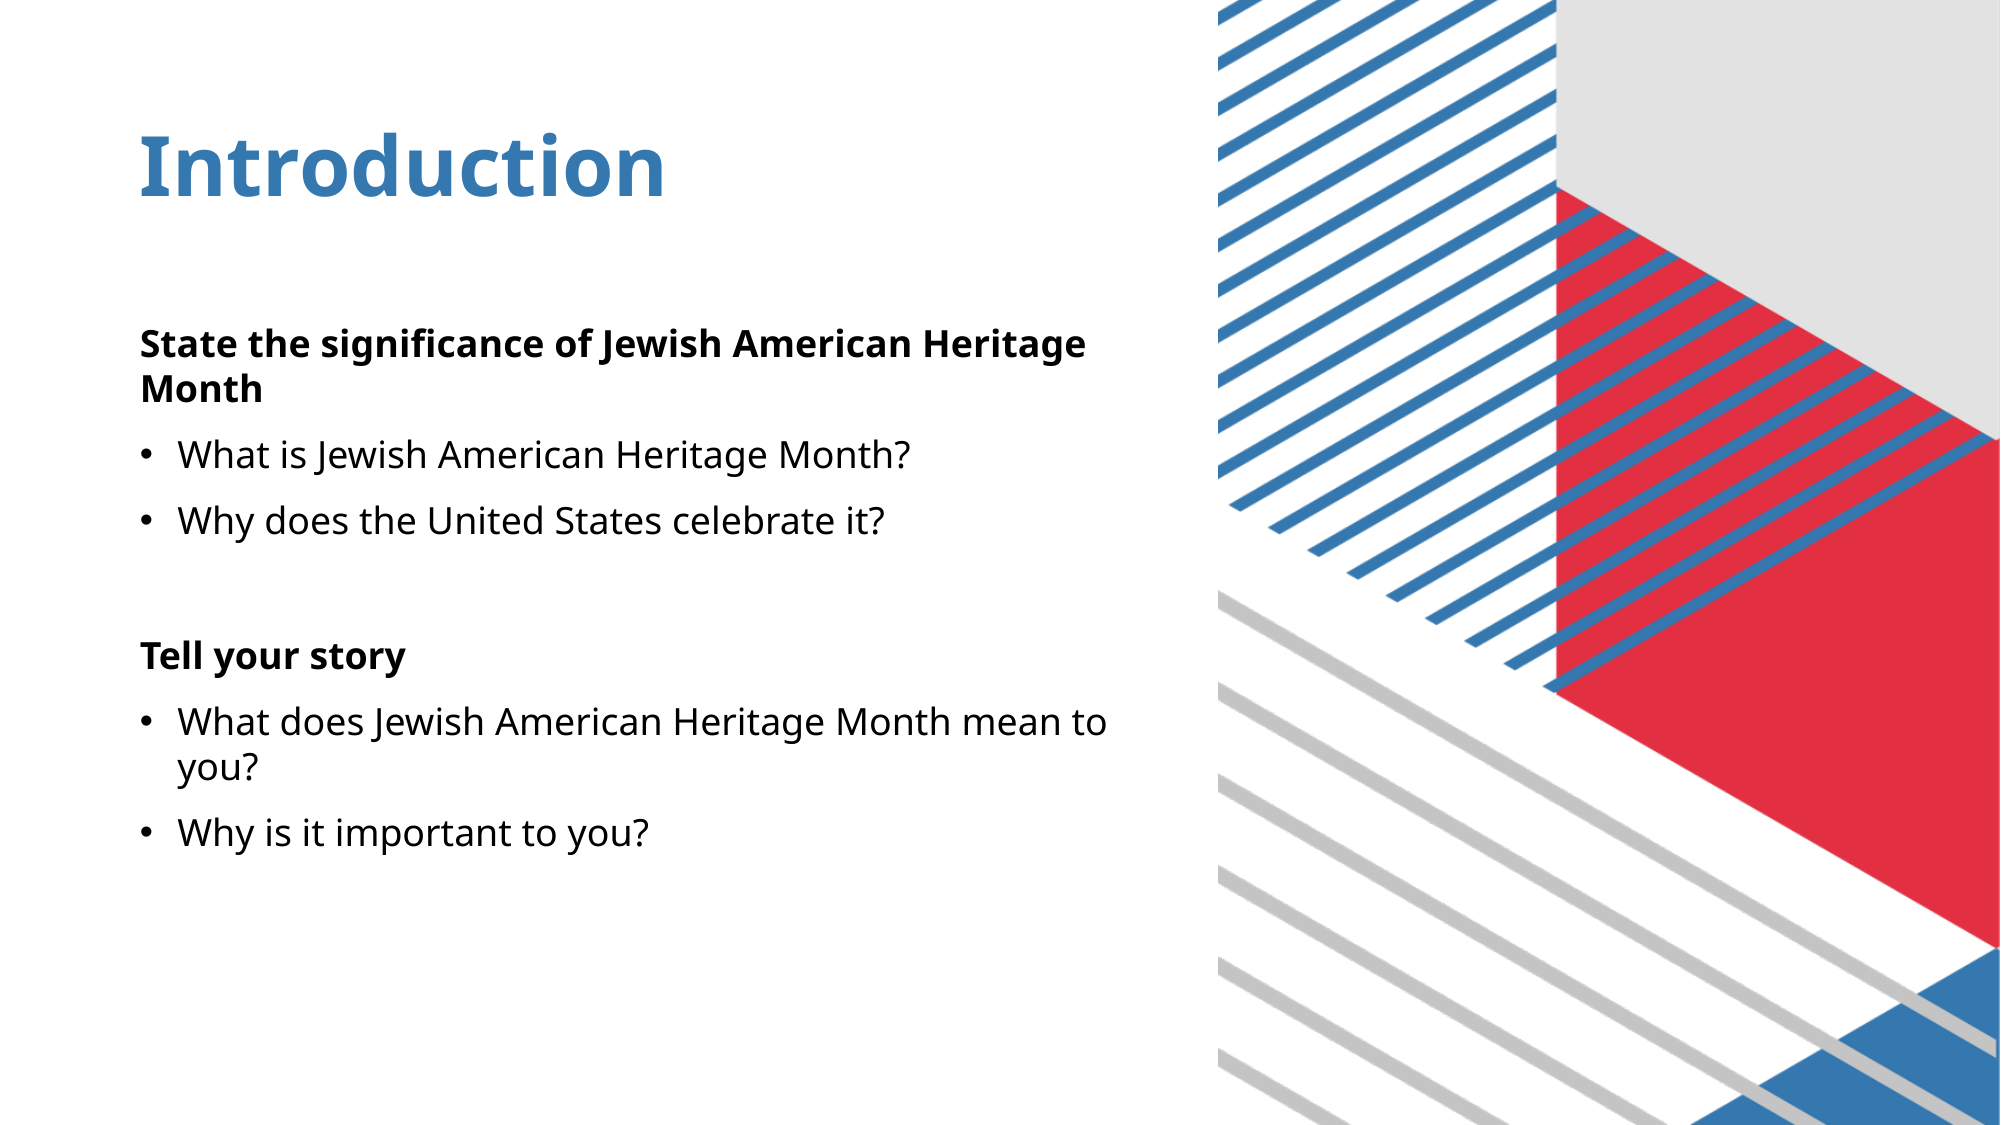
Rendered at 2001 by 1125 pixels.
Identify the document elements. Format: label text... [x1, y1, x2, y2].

list State the significance of Jewish American Heritage Month What is Jewish American Heritage Month? Why does the United States celebrate it? Tell your story What does Jewish American Heritage Month mean to you? Why is it important to you? [125, 312, 1166, 850]
picture [1218, 0, 2000, 1125]
title Introduction [125, 117, 1188, 313]
